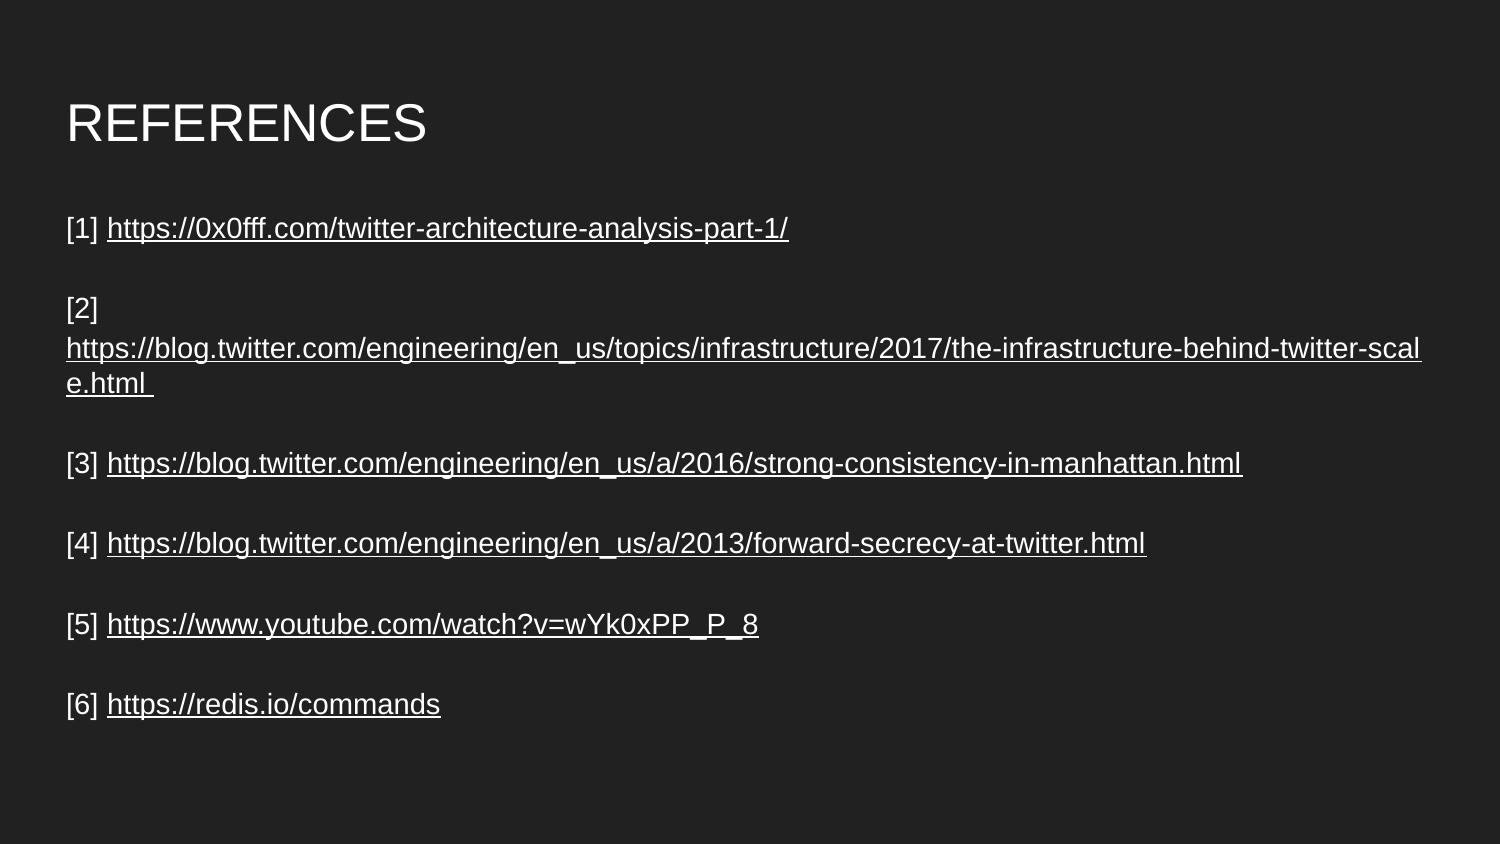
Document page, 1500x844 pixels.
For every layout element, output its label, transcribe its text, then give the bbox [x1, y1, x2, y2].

title REFERENCES [51, 72, 1449, 167]
list [1] https://0x0fff.com/twitter-architecture-analysis-part-1/ [2]https://blog.twitter.com/engineering/en_us/topics/infrastructure/2017/the-infrastructure-behind-twitter-scale.html [3] https://blog.twitter.com/engineering/en_us/a/2016/strong-consistency-in-manhattan.html [4] https://blog.twitter.com/engineering/en_us/a/2013/forward-secrecy-at-twitter.html [5] https://www.youtube.com/watch?v=wYk0xPP_P_8 [6] https://redis.io/commands [51, 189, 1449, 750]
